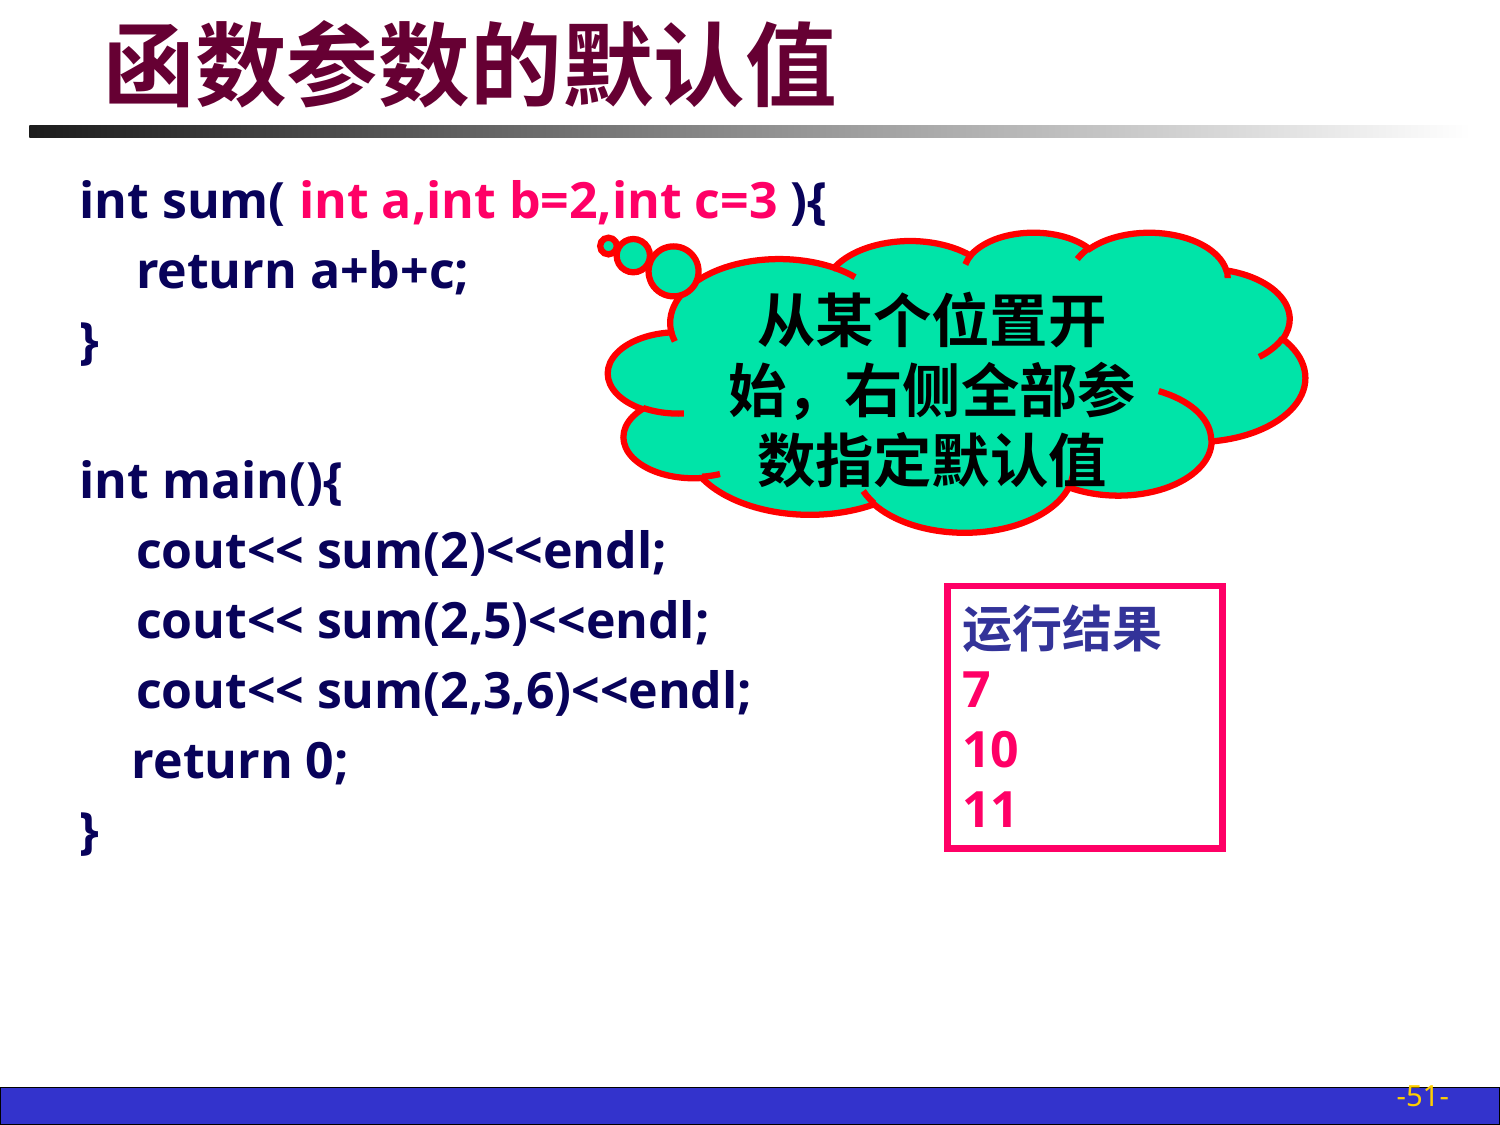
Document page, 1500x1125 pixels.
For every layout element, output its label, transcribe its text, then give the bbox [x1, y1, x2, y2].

slide_number -51- [1151, 1074, 1465, 1125]
text_box 从某个位置开始，右侧全部参数指定默认值 [600, 232, 1306, 533]
title 函数参数的默认值 [88, 18, 1398, 126]
list int sum( int a,int b=2,int c=3 ){ return a+b+c; } int main(){ cout<< sum(2)<<endl; cout<< sum(2,5)<<endl; cout<< sum(2,3,6)<<endl; return 0; } [64, 160, 1436, 1012]
text_box 运行结果 7 10 11 [947, 586, 1223, 849]
